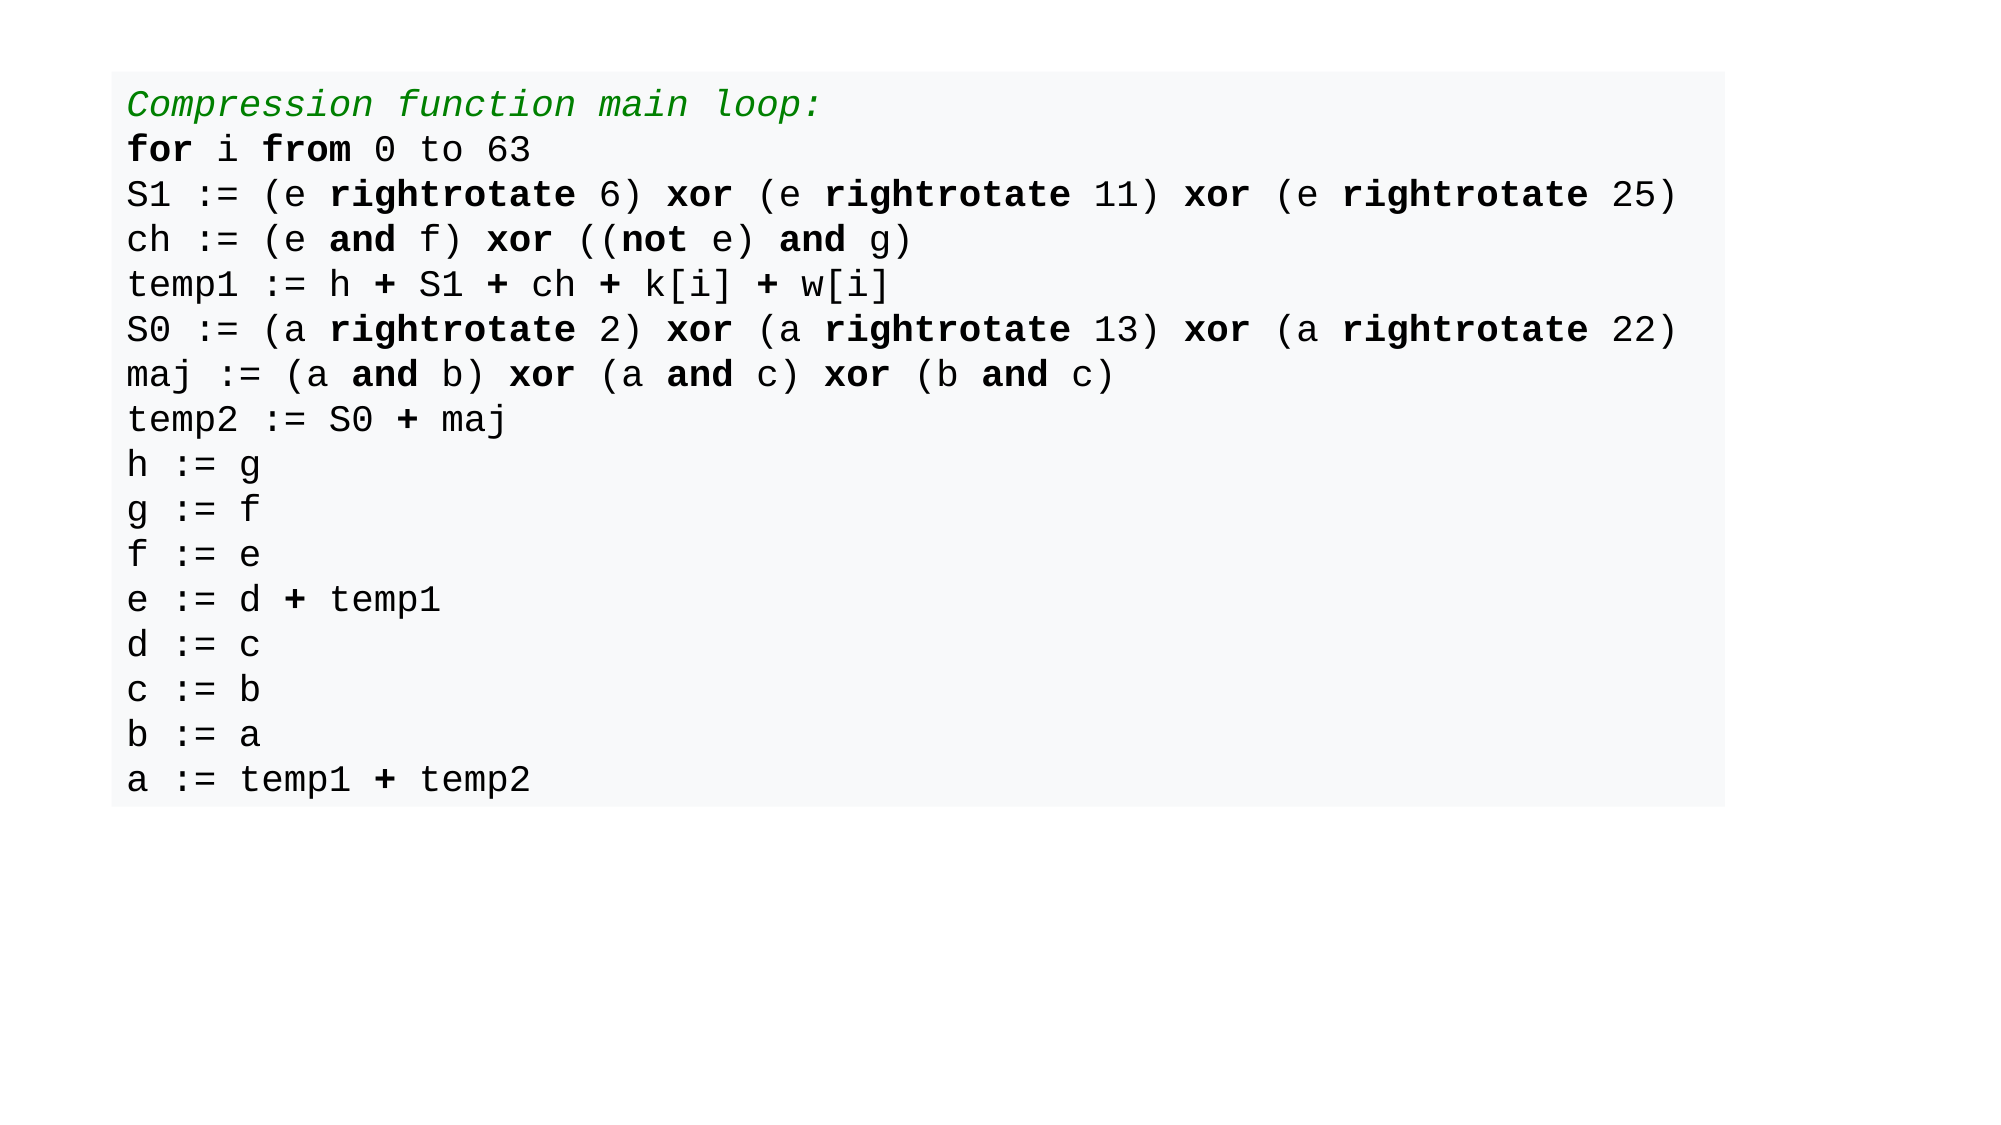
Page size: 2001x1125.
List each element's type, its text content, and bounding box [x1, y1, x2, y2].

list Compression function main loop: for i from 0 to 63 S1 := (e rightrotate 6) xor (e rightrotate 11) xor (e rightrotate 25) ch := (e and f) xor ((not e) and g) temp1 := h + S1 + ch + k[i] + w[i] S0 := (a rightrotate 2) xor (a rightrotate 13) xor (a rightrotate 22) maj := (a and b) xor (a and c) xor (b and c) temp2 := S0 + maj h := g g := f f := e e := d + temp1 d := c c := b b := a a := temp1 + temp2 [111, 71, 1725, 807]
